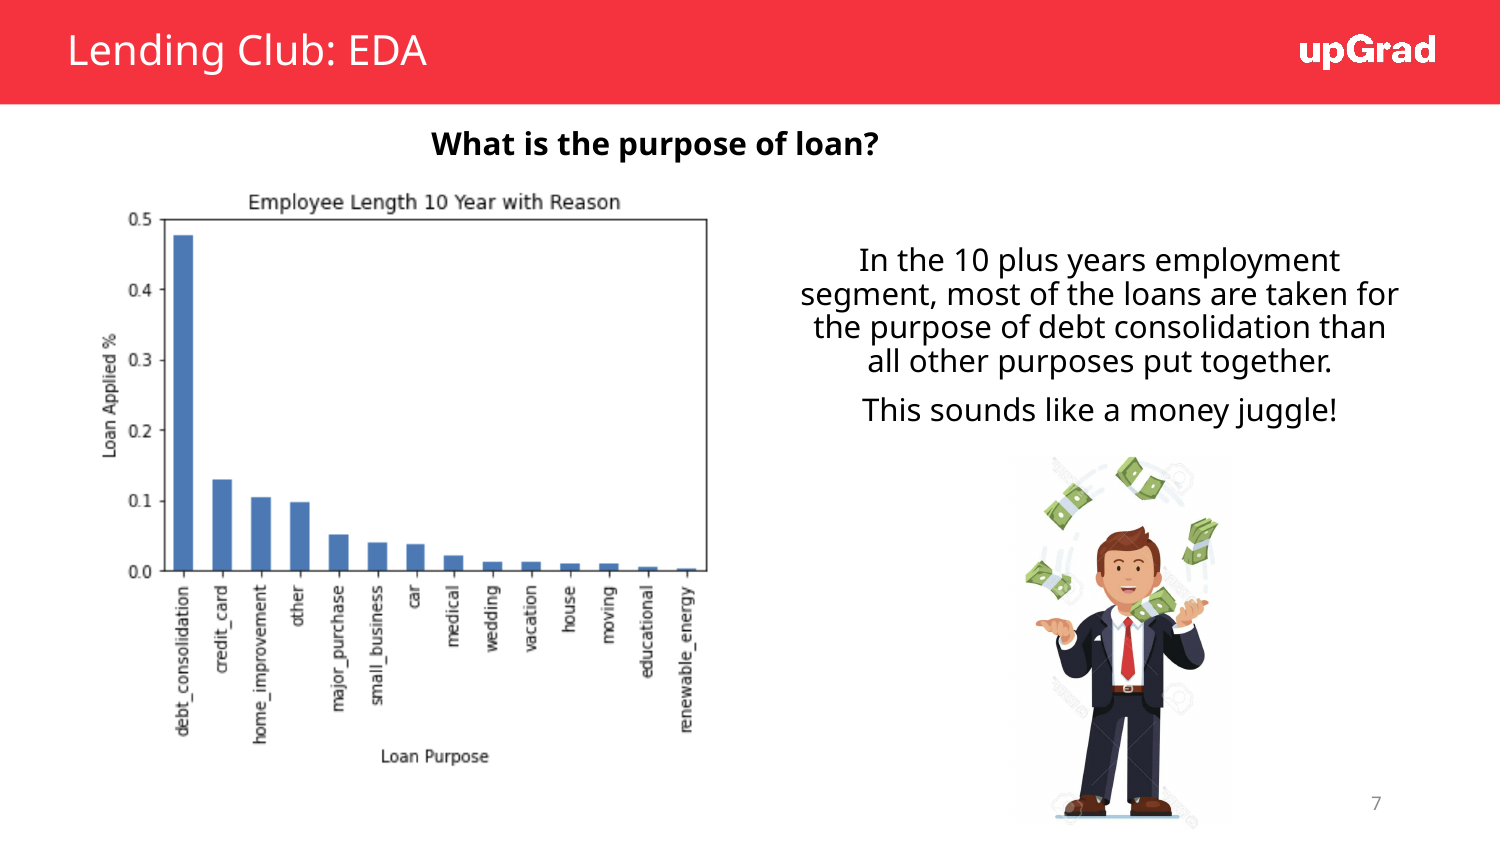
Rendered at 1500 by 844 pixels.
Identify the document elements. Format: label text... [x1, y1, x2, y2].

slide_number 7 [1239, 782, 1397, 827]
picture [1300, 34, 1435, 70]
text_box In the 10 plus years employment segment, most of the loans are taken for the purpose of debt consolidation than all other purposes put together. This sounds like a money juggle! [779, 236, 1422, 496]
text_box What is the purpose of loan? [77, 120, 1234, 200]
picture [1010, 456, 1239, 830]
picture [71, 173, 750, 782]
title Lending Club: EDA [51, 20, 665, 83]
